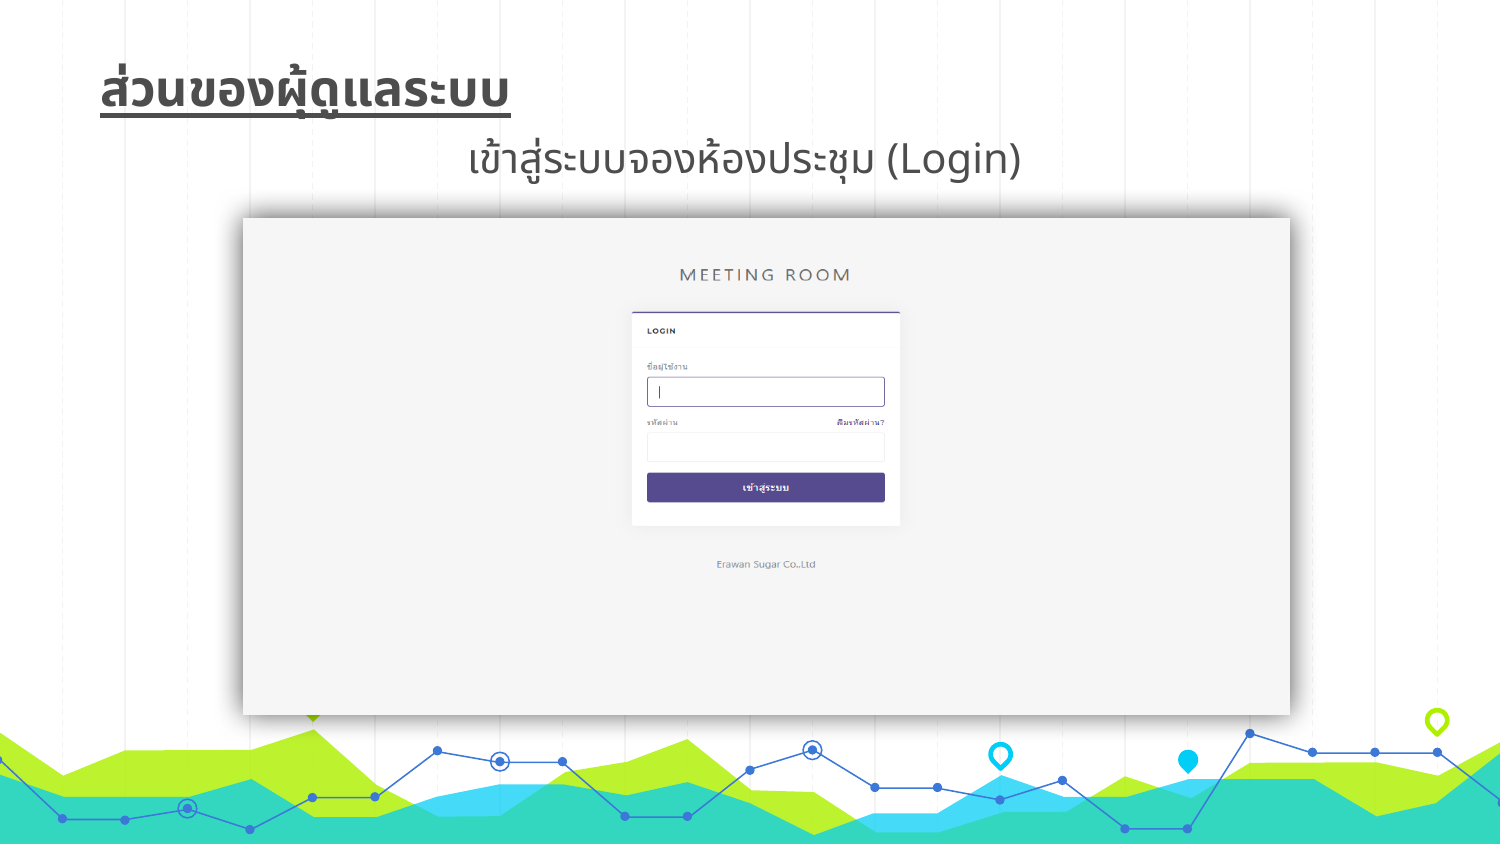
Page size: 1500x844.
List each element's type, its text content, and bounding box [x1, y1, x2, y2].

text_box เข้าสู่ระบบจองห้องประชุม (Login) [453, 124, 1047, 190]
text_box ส่วนของผุ้ดูแลระบบ [85, 48, 527, 124]
picture [242, 217, 1290, 715]
